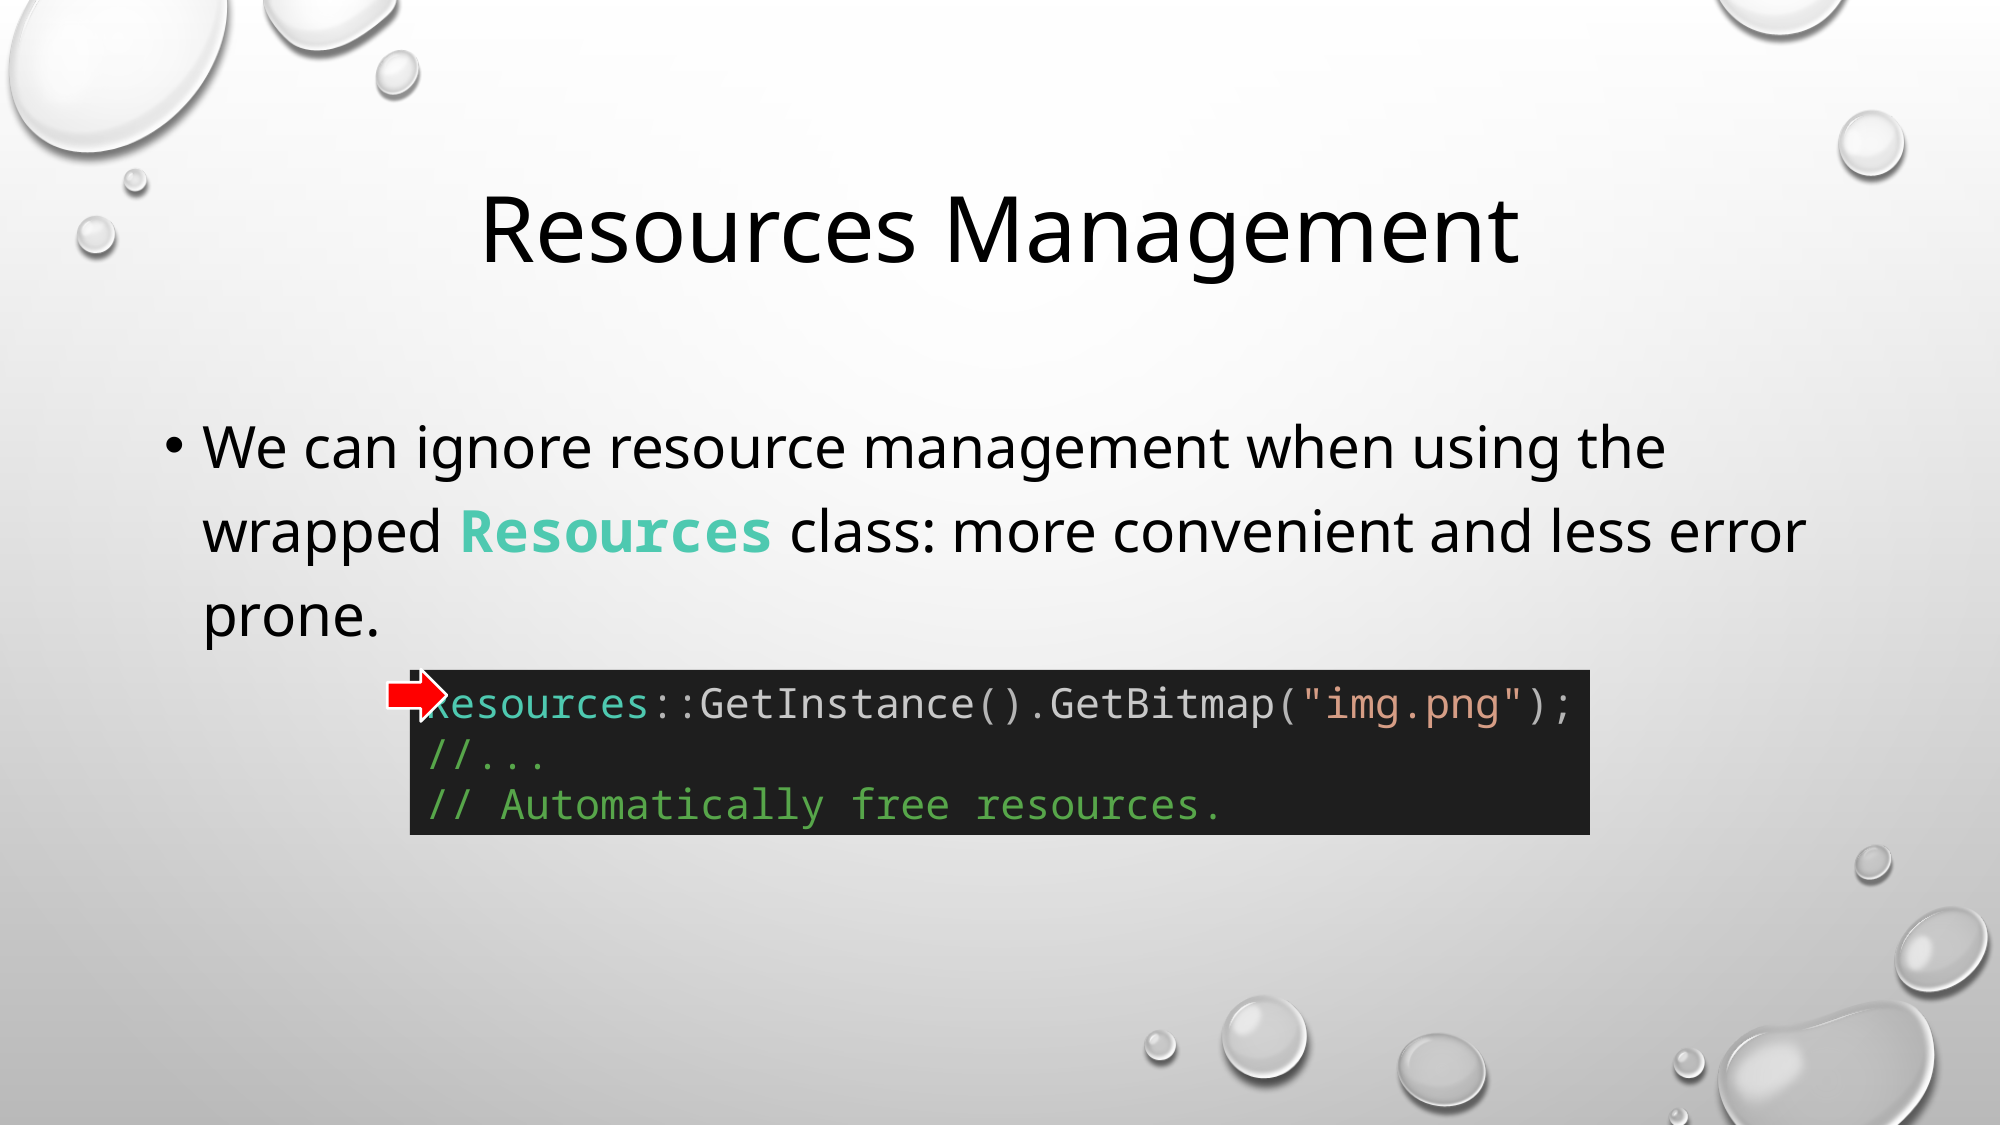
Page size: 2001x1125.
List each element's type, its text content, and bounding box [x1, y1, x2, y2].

text_box Resources::GetInstance().GetBitmap("img.png"); //... // Automatically free resources. [410, 669, 1590, 835]
list We can ignore resource management when using the wrapped Resources class: more convenient and less error prone. [149, 388, 1850, 950]
title Resources Management [149, 101, 1851, 364]
picture [0, 0, 2000, 1125]
text_box [385, 667, 448, 723]
